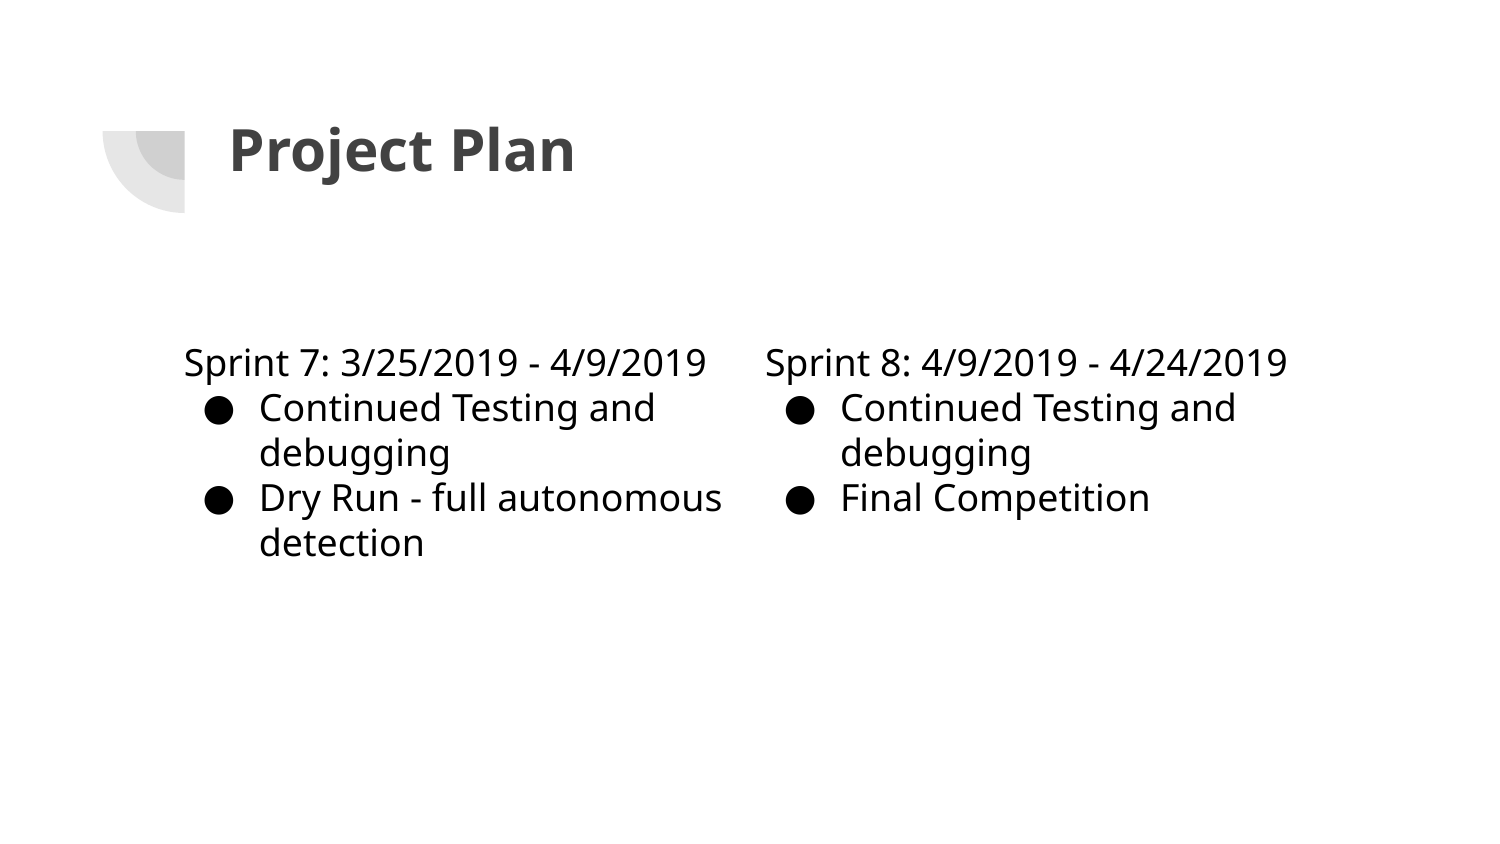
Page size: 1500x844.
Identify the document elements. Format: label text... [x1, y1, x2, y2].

list Sprint 8: 4/9/2019 - 4/24/2019 Continued Testing and debugging Final Competition [750, 323, 1331, 741]
title Project Plan [213, 98, 1368, 263]
list Sprint 7: 3/25/2019 - 4/9/2019 Continued Testing and debugging Dry Run - full autonomous detection [169, 323, 750, 741]
